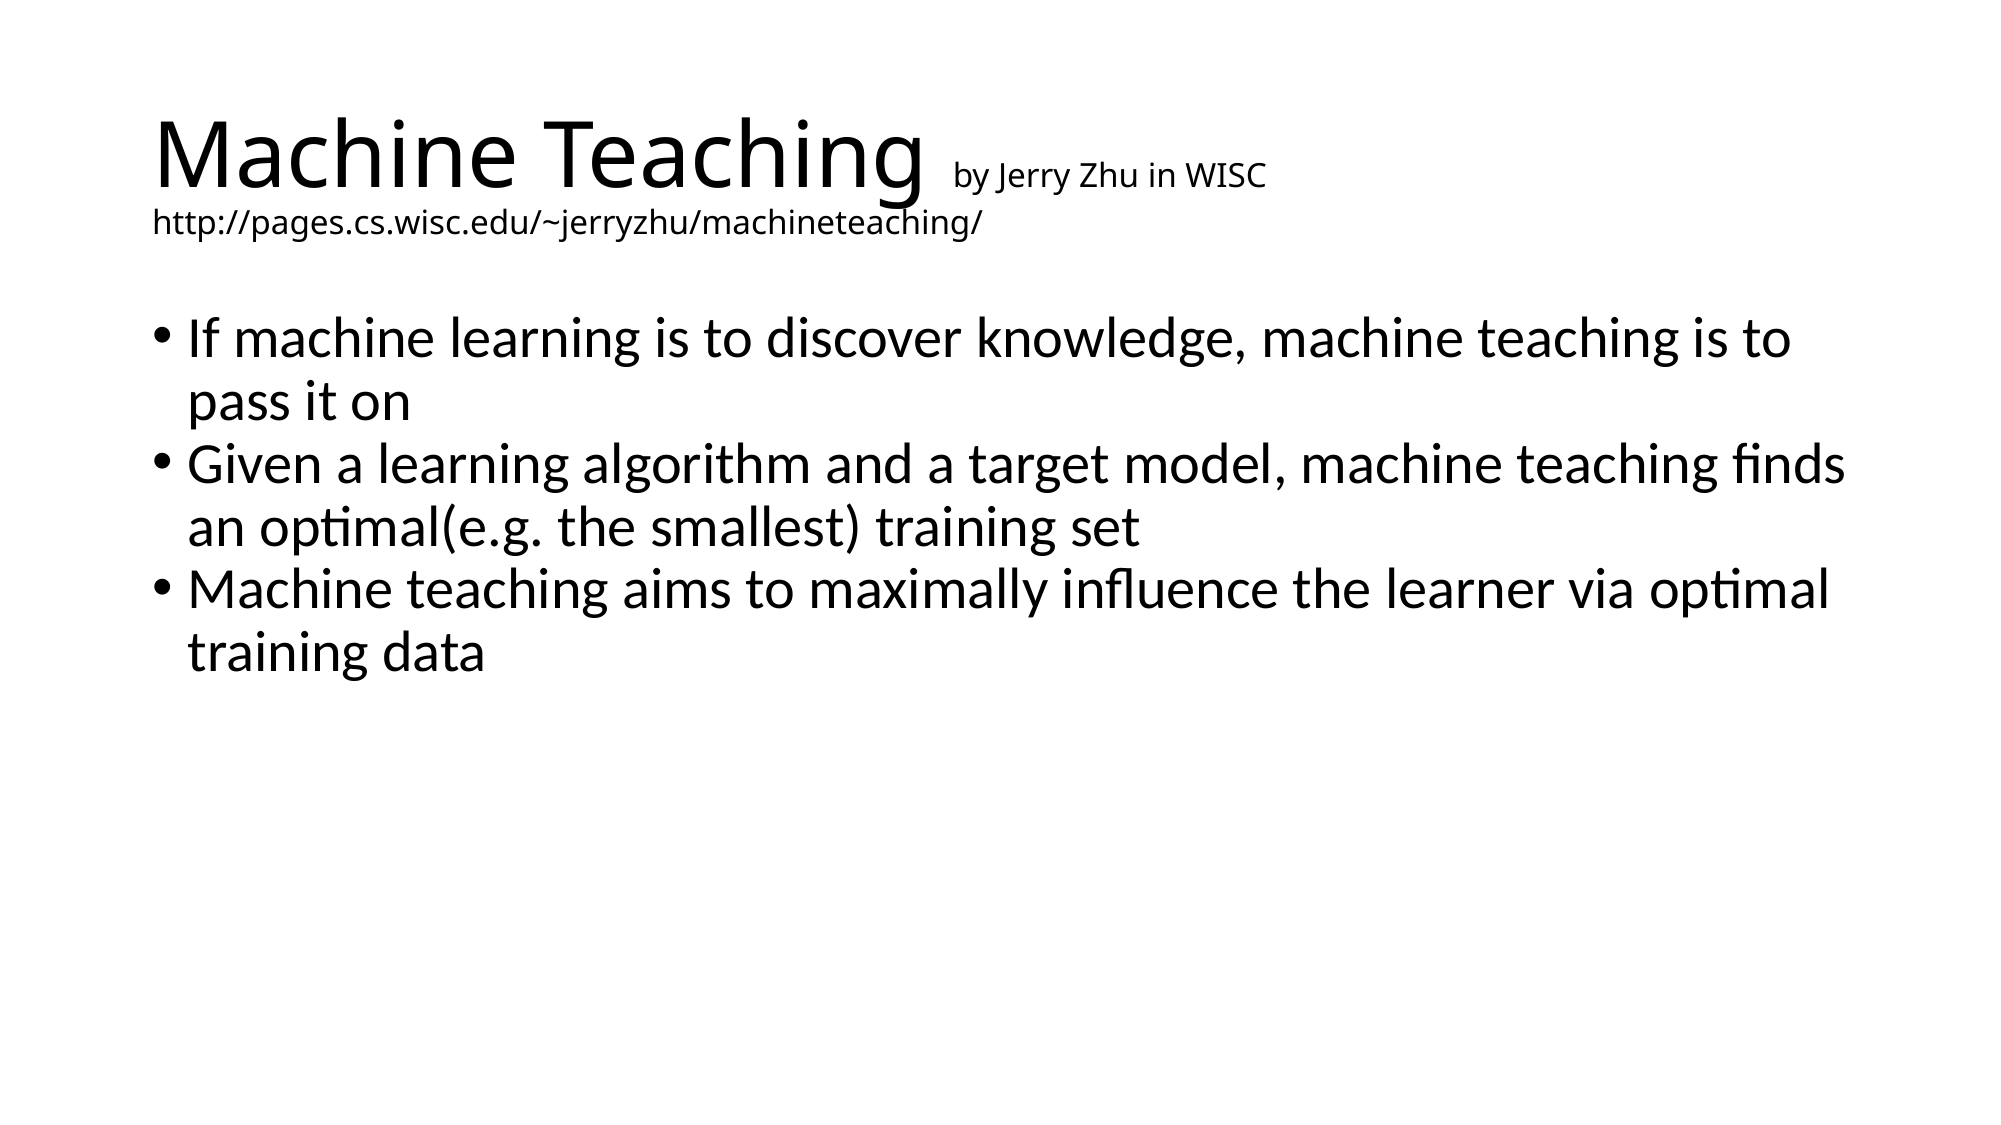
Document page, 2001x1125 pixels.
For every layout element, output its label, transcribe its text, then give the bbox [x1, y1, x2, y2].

text_box Machine Teaching by Jerry Zhu in WISC http://pages.cs.wisc.edu/~jerryzhu/machineteaching/ [137, 59, 1863, 278]
text_box If machine learning is to discover knowledge, machine teaching is to pass it on Given a learning algorithm and a target model, machine teaching finds an optimal(e.g. the smallest) training set Machine teaching aims to maximally influence the learner via optimal training data [137, 299, 1863, 1014]
